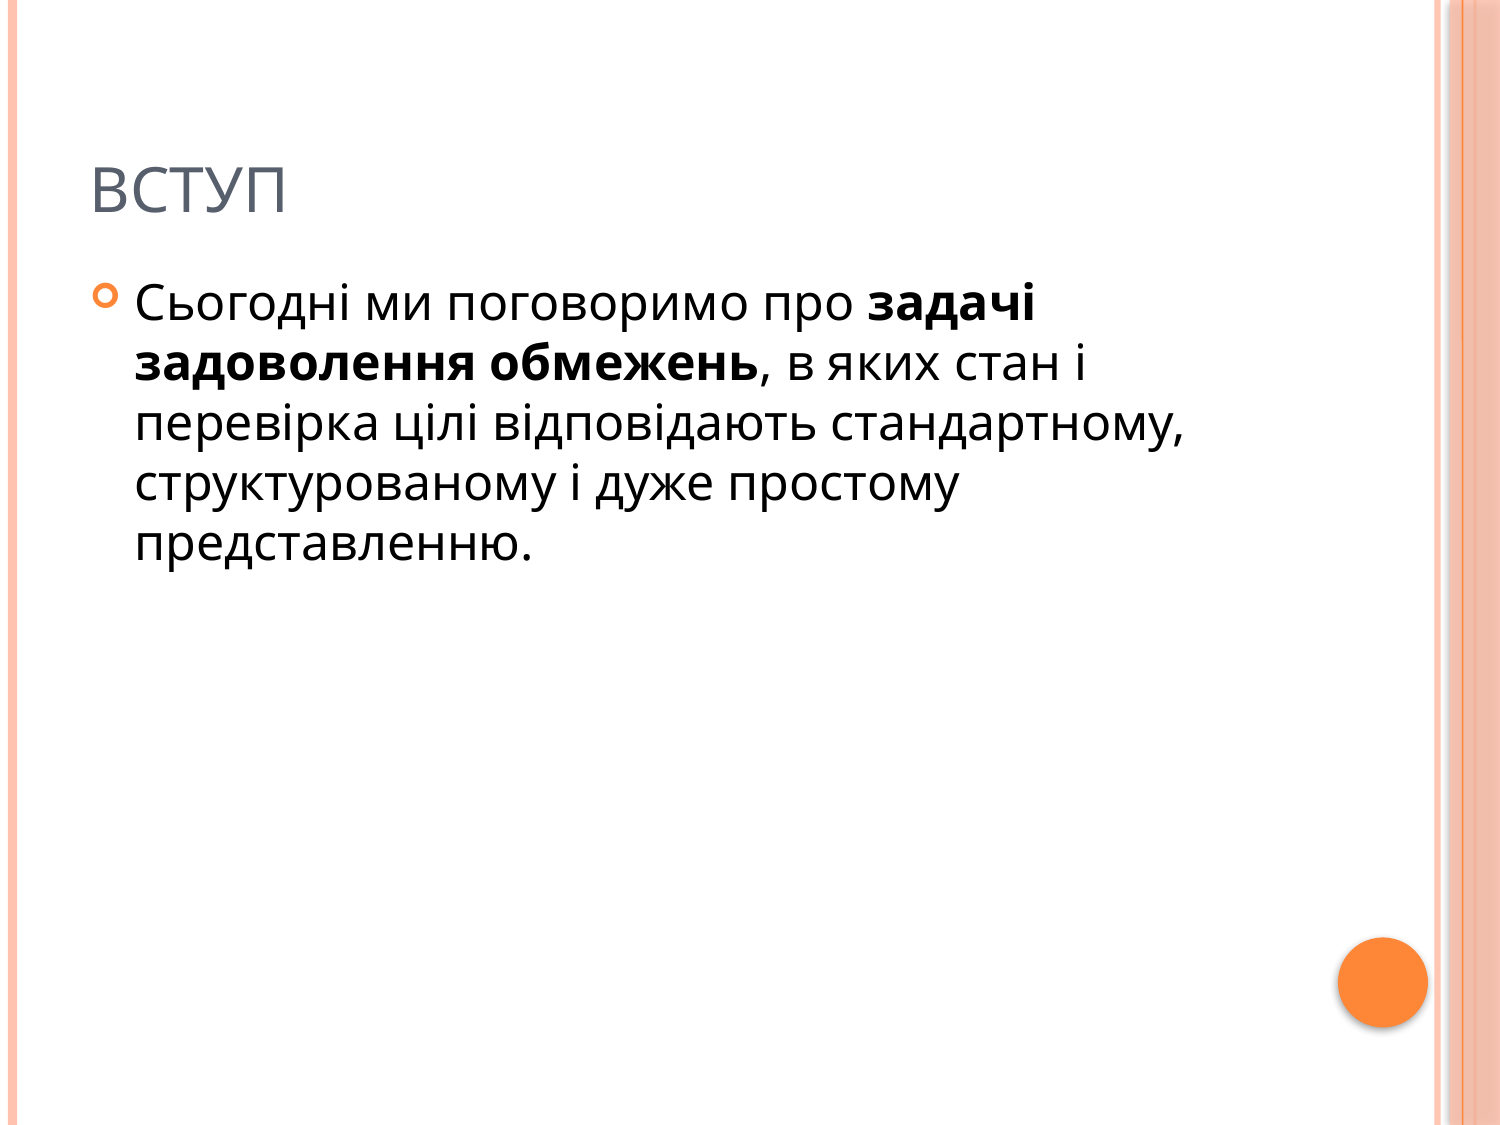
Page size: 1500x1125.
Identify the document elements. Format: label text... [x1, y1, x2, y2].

list Сьогодні ми поговоримо про задачі задоволення обмежень, в яких стан і перевірка цілі відповідають стандартному, структурованому і дуже простому представленню. [75, 262, 1300, 1062]
title Вступ [75, 45, 1300, 233]
